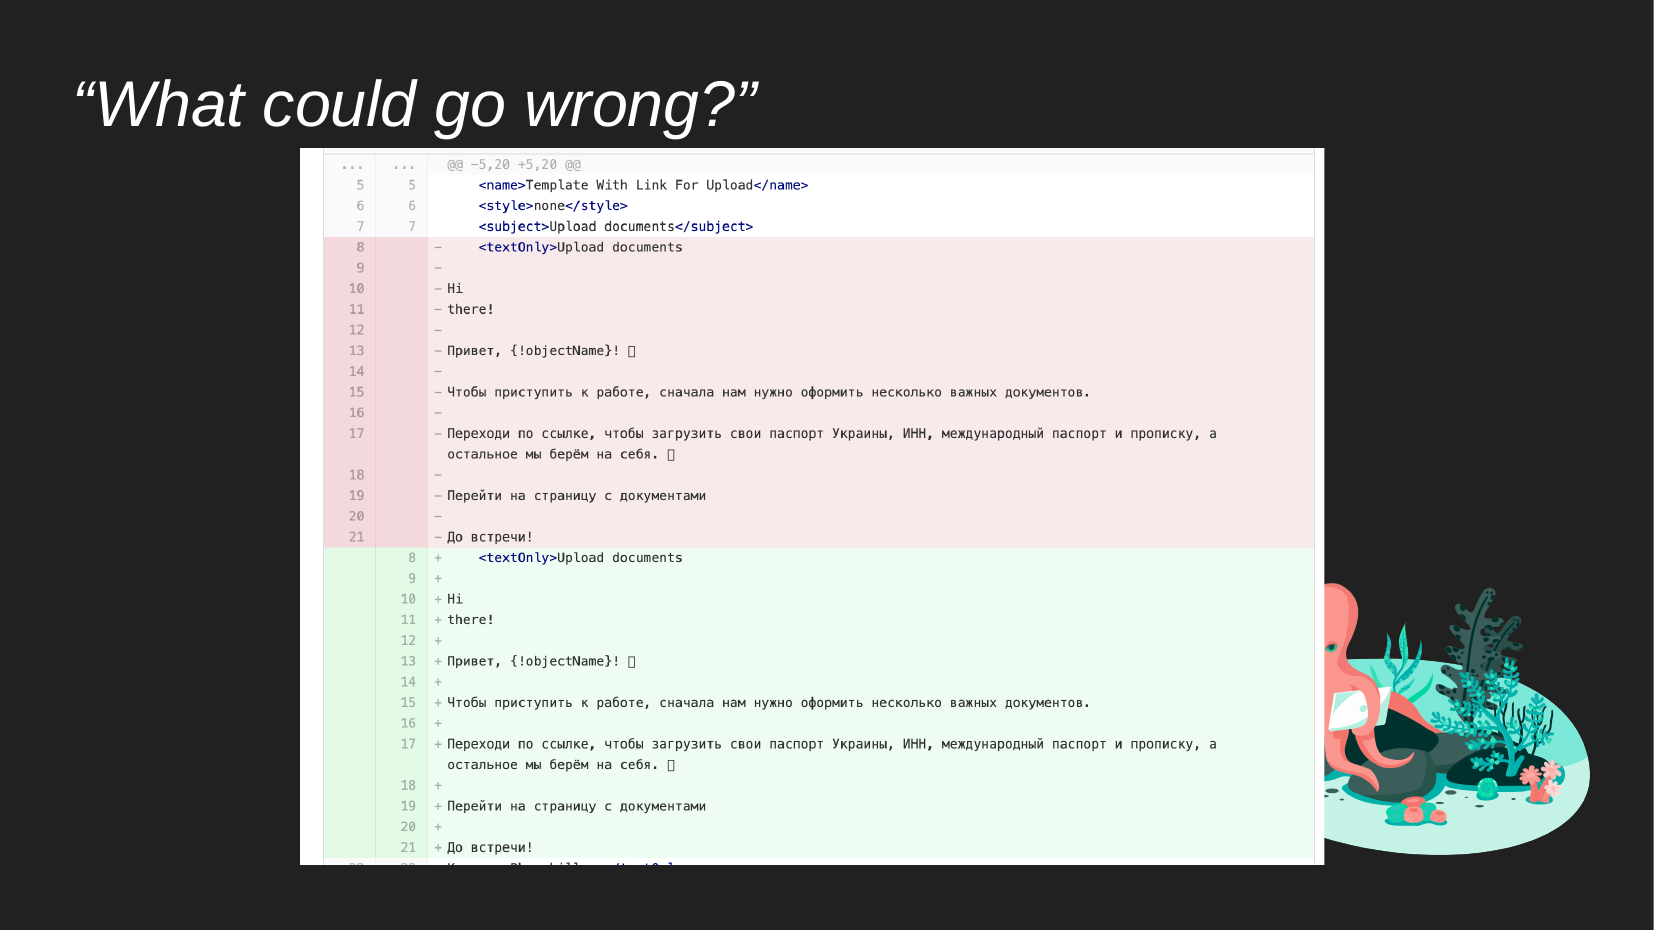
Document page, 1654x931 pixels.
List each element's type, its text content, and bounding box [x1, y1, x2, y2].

title “What could go wrong?” [56, 44, 1598, 149]
picture [299, 148, 1590, 866]
